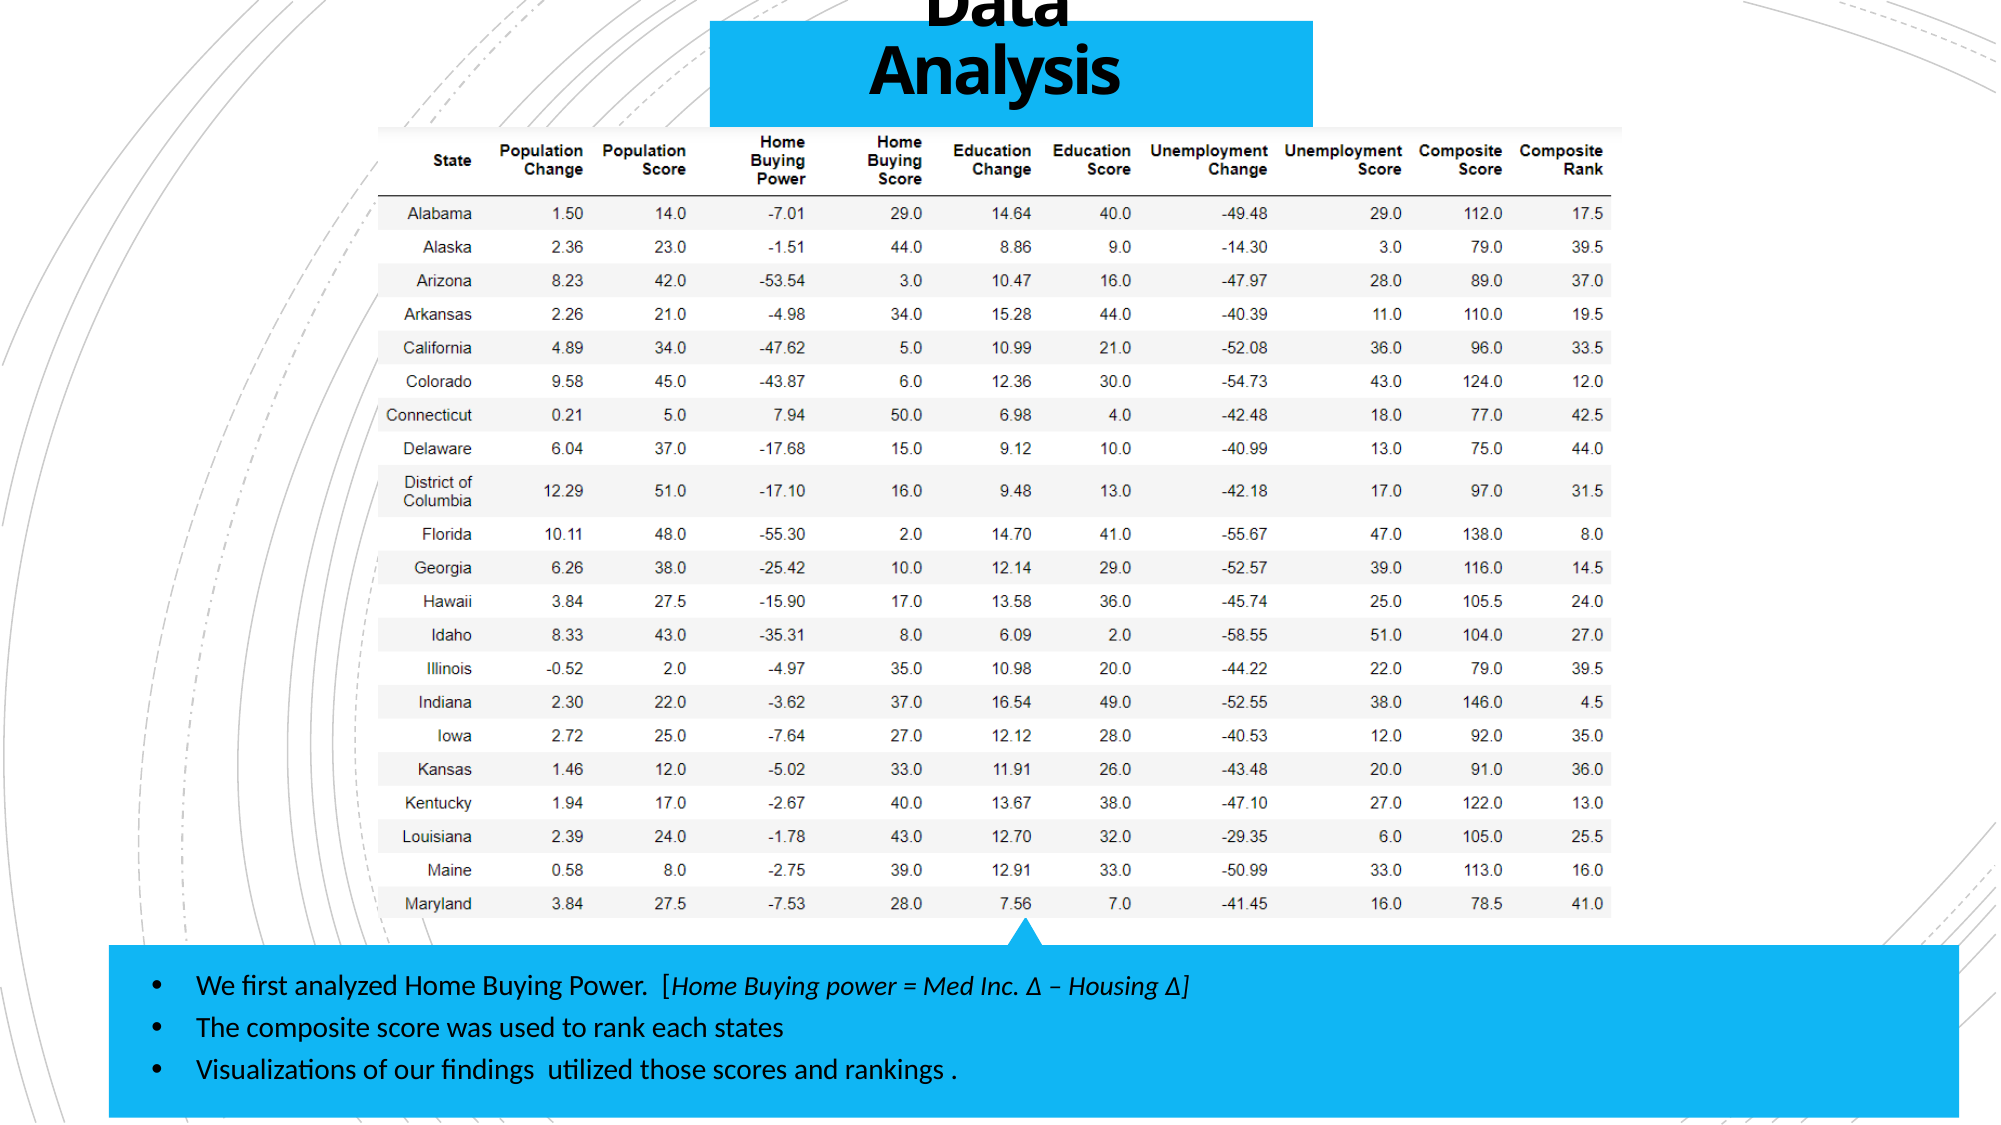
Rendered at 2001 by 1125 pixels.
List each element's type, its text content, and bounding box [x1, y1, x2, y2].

picture [930, 20, 958, 25]
picture [1038, 20, 1056, 25]
picture [975, 20, 993, 25]
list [378, 127, 1622, 918]
list We first analyzed Home Buying Power. [Home Buying power = Med Inc. Δ – Housing Δ] The composite score was used to rank each states Visualizations of our findings utilized those scores and rankings . [136, 952, 1864, 1094]
picture [1015, 20, 1032, 25]
title Data Analysis [769, 30, 1223, 109]
